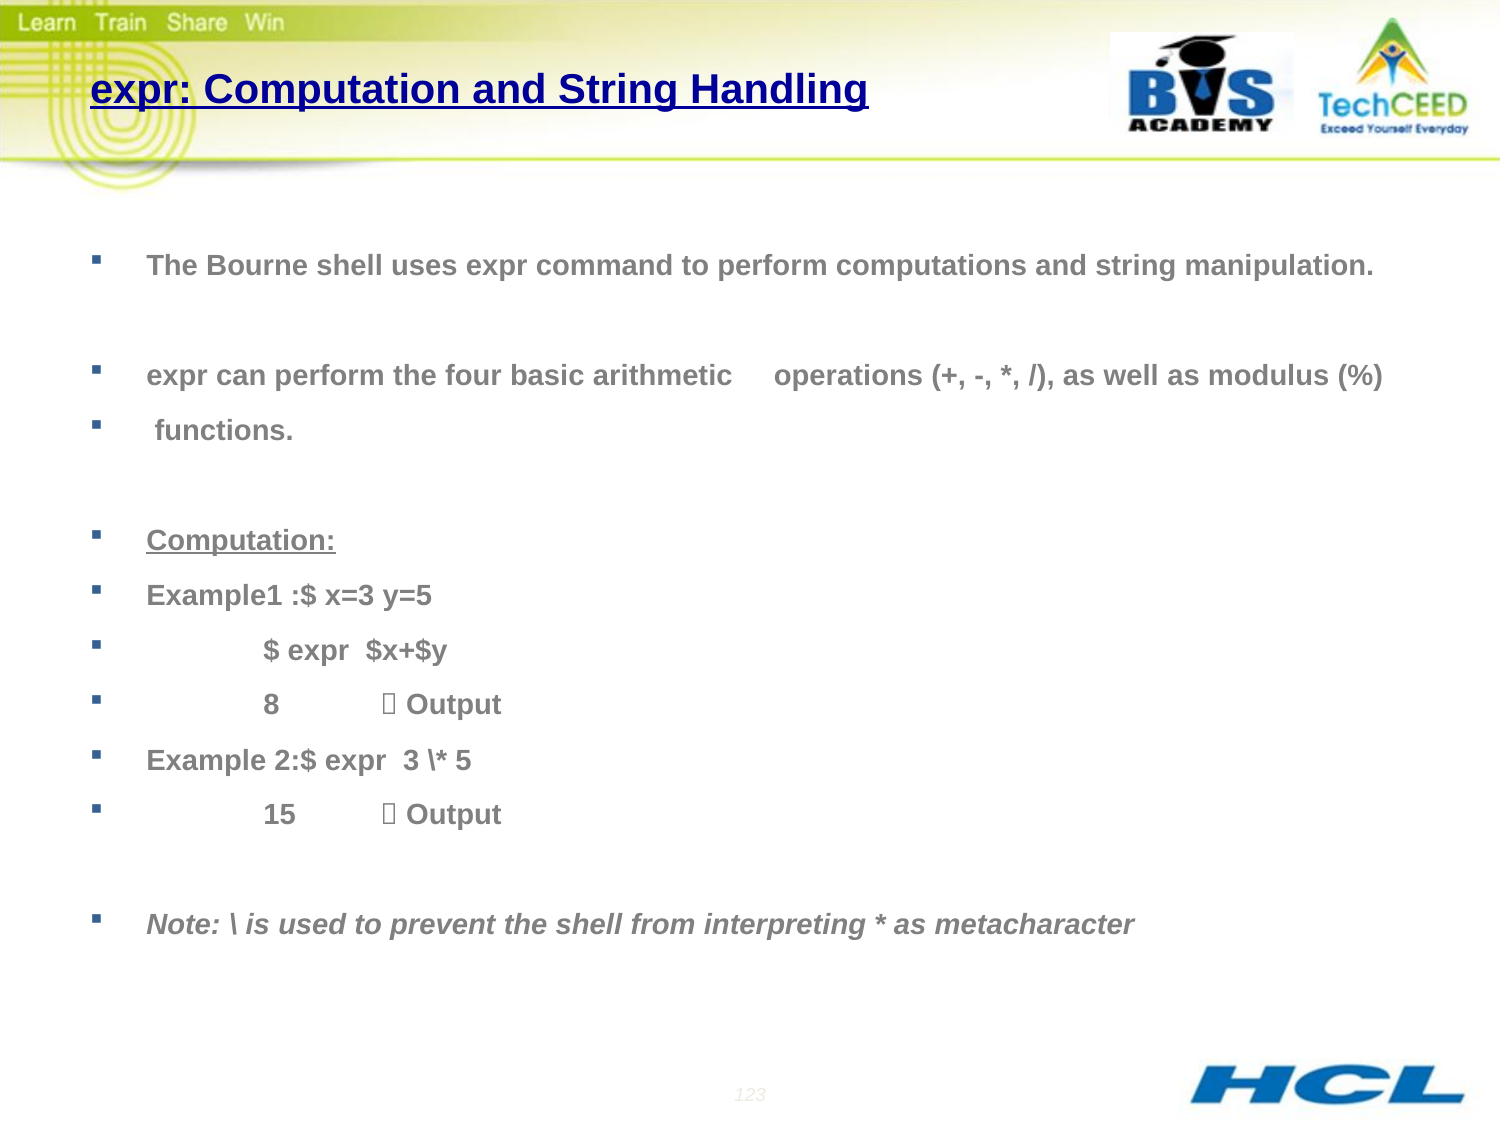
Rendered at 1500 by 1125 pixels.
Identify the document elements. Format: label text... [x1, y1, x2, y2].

list The Bourne shell uses expr command to perform computations and string manipulation. expr can perform the four basic arithmetic operations (+, -, *, /), as well as modulus (%) functions. Computation: Example1 :$ x=3 y=5 $ expr $x+$y 8  Output Example 2:$ expr 3 \* 5 15  Output Note: \ is used to prevent the shell from interpreting * as metacharacter [75, 224, 1425, 968]
title expr: Computation and String Handling [75, 24, 1150, 150]
picture [0, 0, 1500, 1125]
slide_number 123 [574, 1074, 926, 1115]
